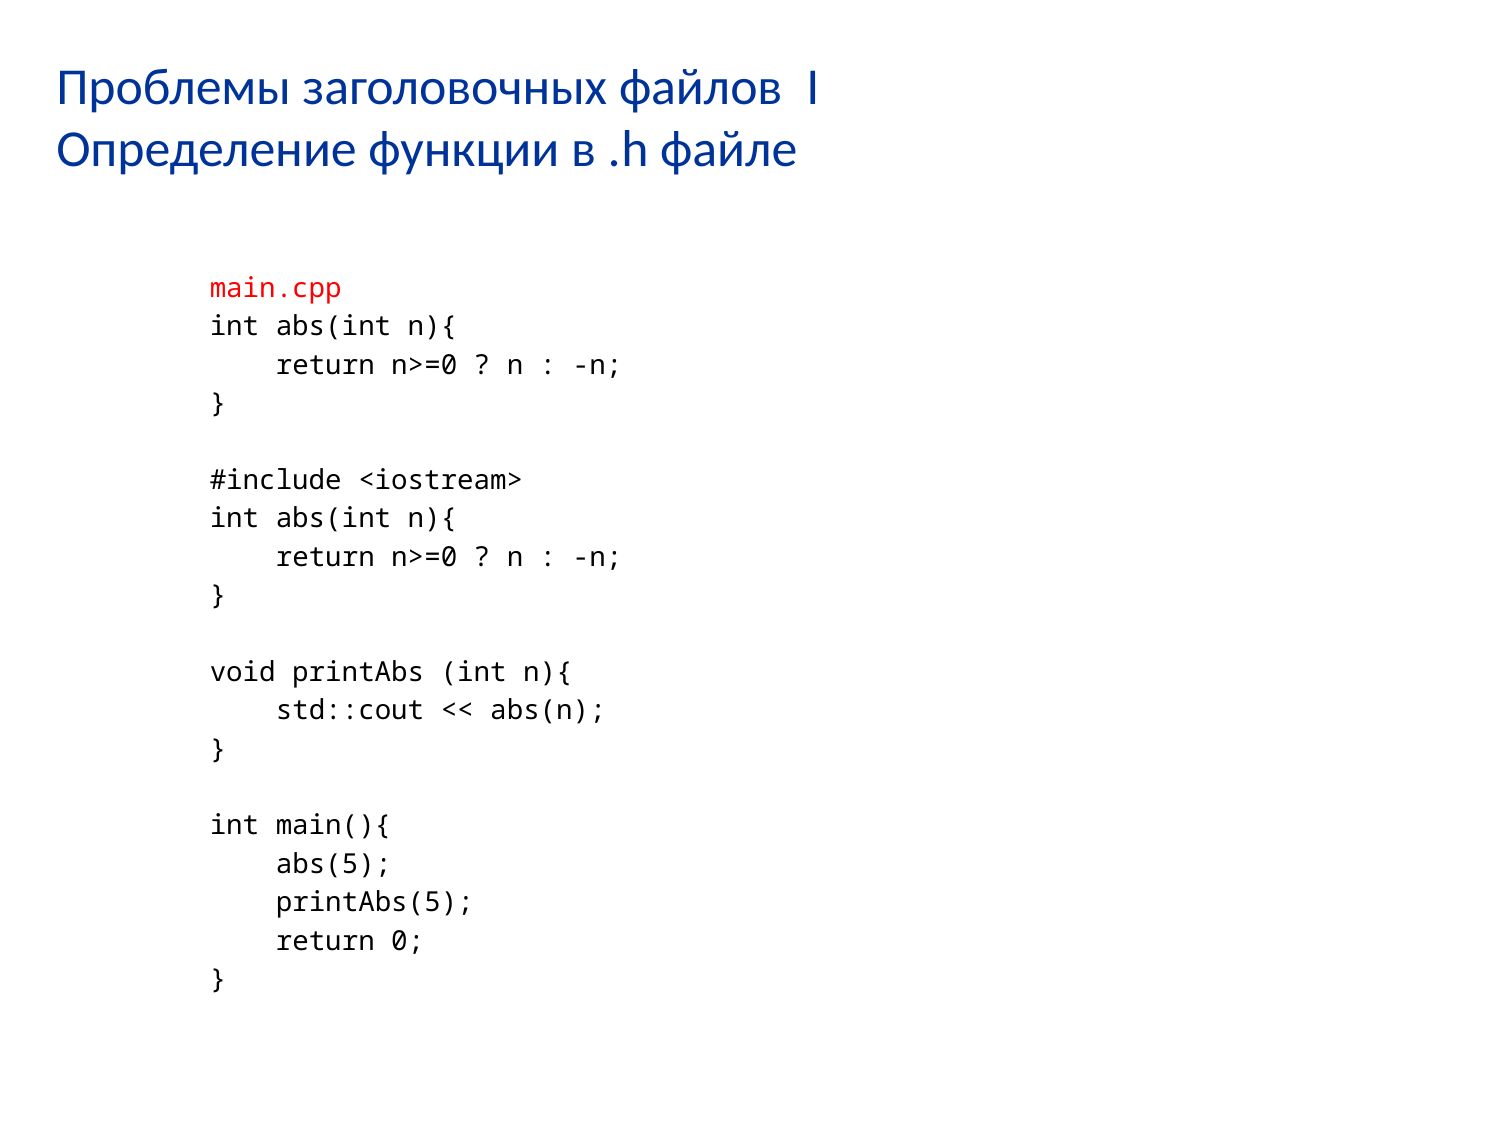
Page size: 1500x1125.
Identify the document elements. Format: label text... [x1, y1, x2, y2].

title Проблемы заголовочных файлов I Определение функции в .h файле [41, 45, 1459, 185]
list main.cpp int abs(int n){ return n>=0 ? n : -n; } #include <iostream> int abs(int n){ return n>=0 ? n : -n; } void printAbs (int n){ std::cout << abs(n); } int main(){ abs(5); printAbs(5); return 0; } [194, 262, 1459, 1005]
